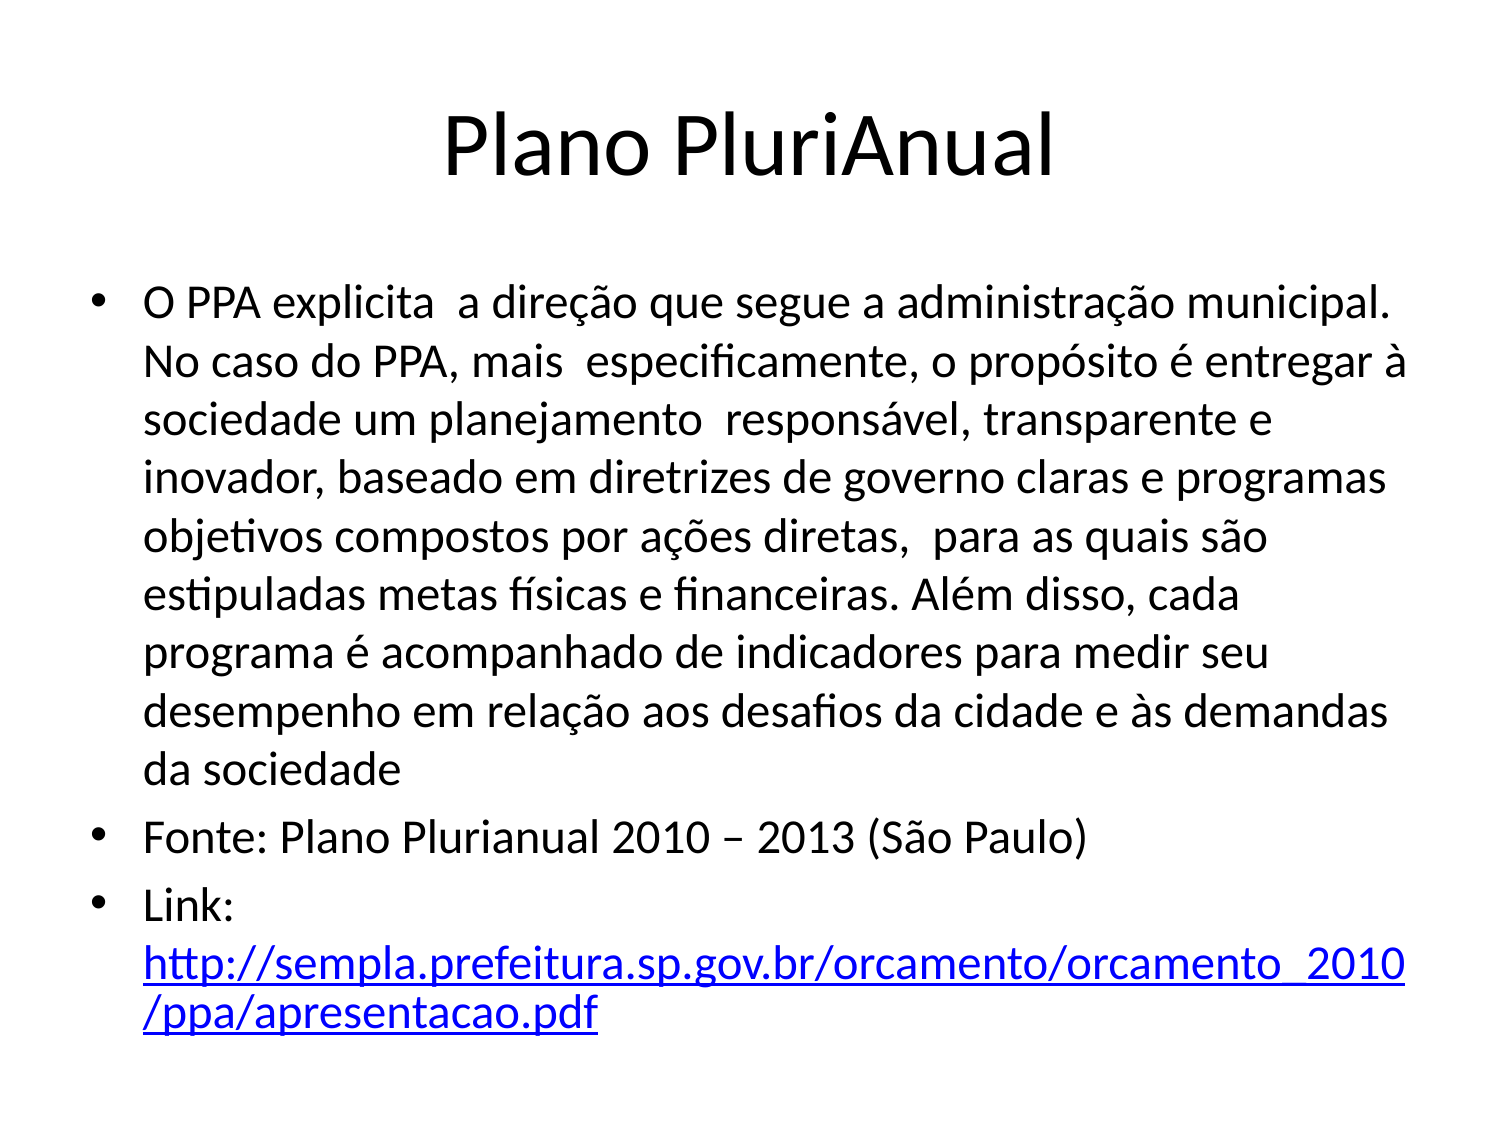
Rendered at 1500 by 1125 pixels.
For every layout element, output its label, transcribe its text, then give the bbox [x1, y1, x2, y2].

title Plano PluriAnual [75, 45, 1425, 233]
list O PPA explicita a direção que segue a administração municipal. No caso do PPA, mais especificamente, o propósito é entregar à sociedade um planejamento responsável, transparente e inovador, baseado em diretrizes de governo claras e programas objetivos compostos por ações diretas, para as quais são estipuladas metas físicas e financeiras. Além disso, cada programa é acompanhado de indicadores para medir seu desempenho em relação aos desafios da cidade e às demandas da sociedade Fonte: Plano Plurianual 2010 – 2013 (São Paulo) Link: http://sempla.prefeitura.sp.gov.br/orcamento/orcamento_2010/ppa/apresentacao.pdf [75, 262, 1425, 1005]
